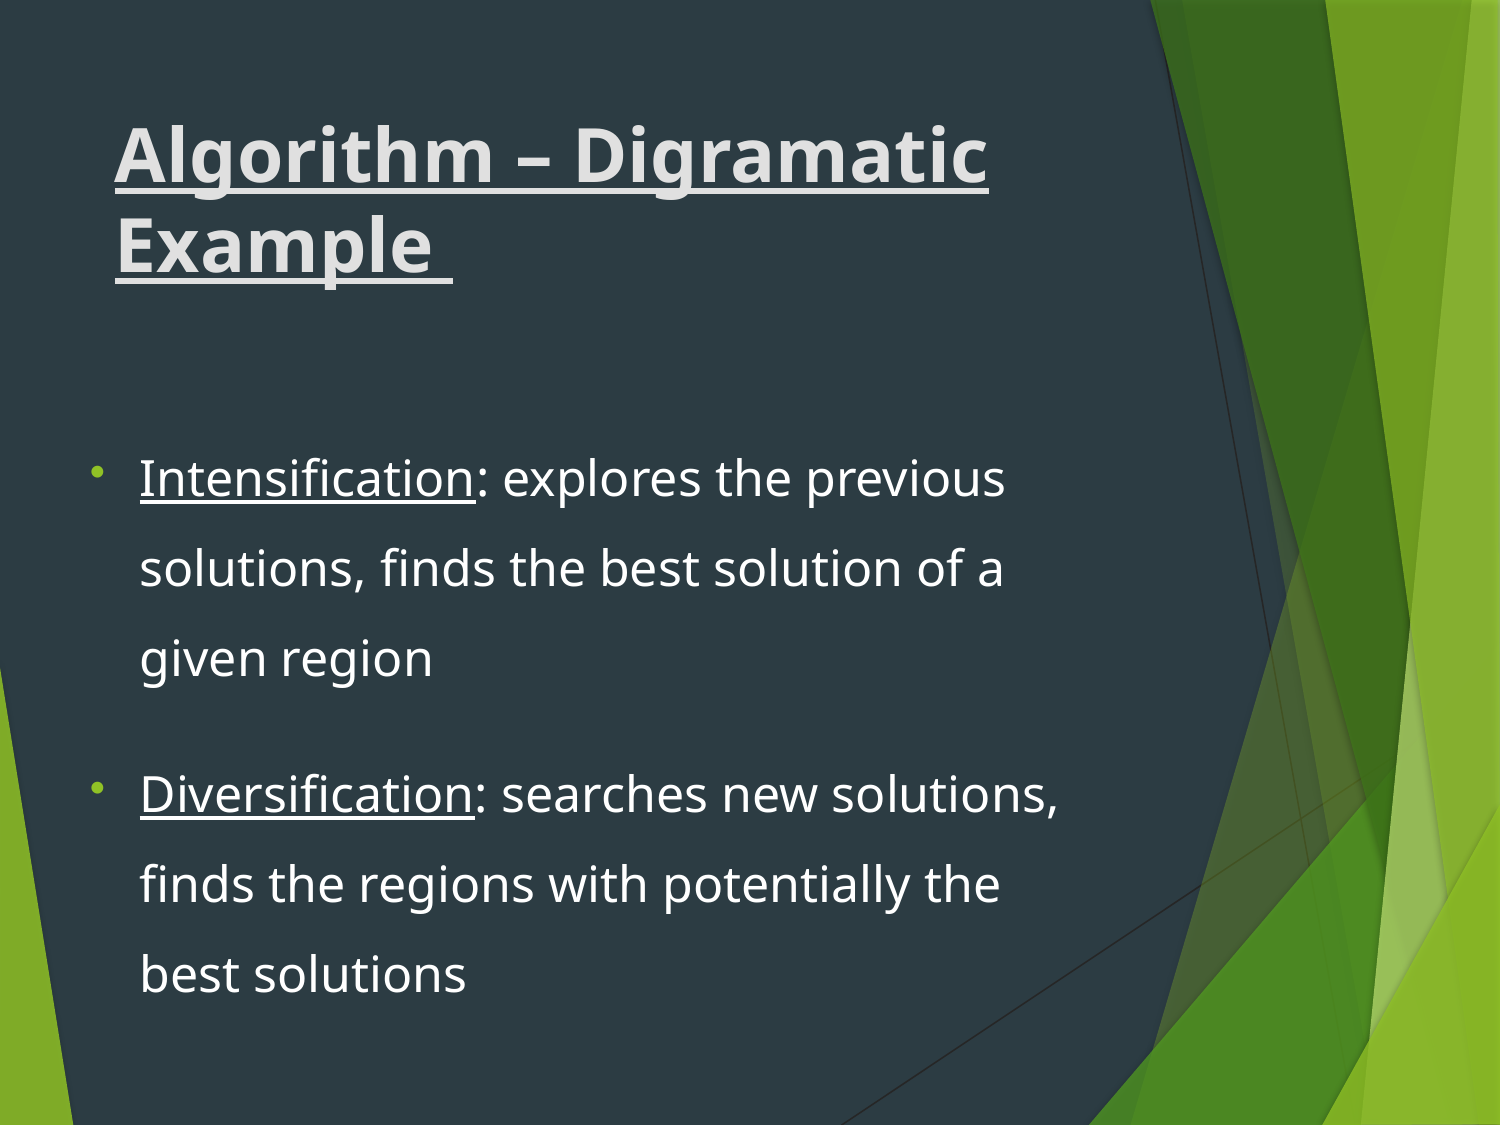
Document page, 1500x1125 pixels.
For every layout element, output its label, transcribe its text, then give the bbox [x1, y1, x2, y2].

title Algorithm – Digramatic Example [99, 99, 1142, 317]
list Intensification: explores the previous solutions, finds the best solution of a given region Diversification: searches new solutions, finds the regions with potentially the best solutions [76, 408, 1118, 1046]
